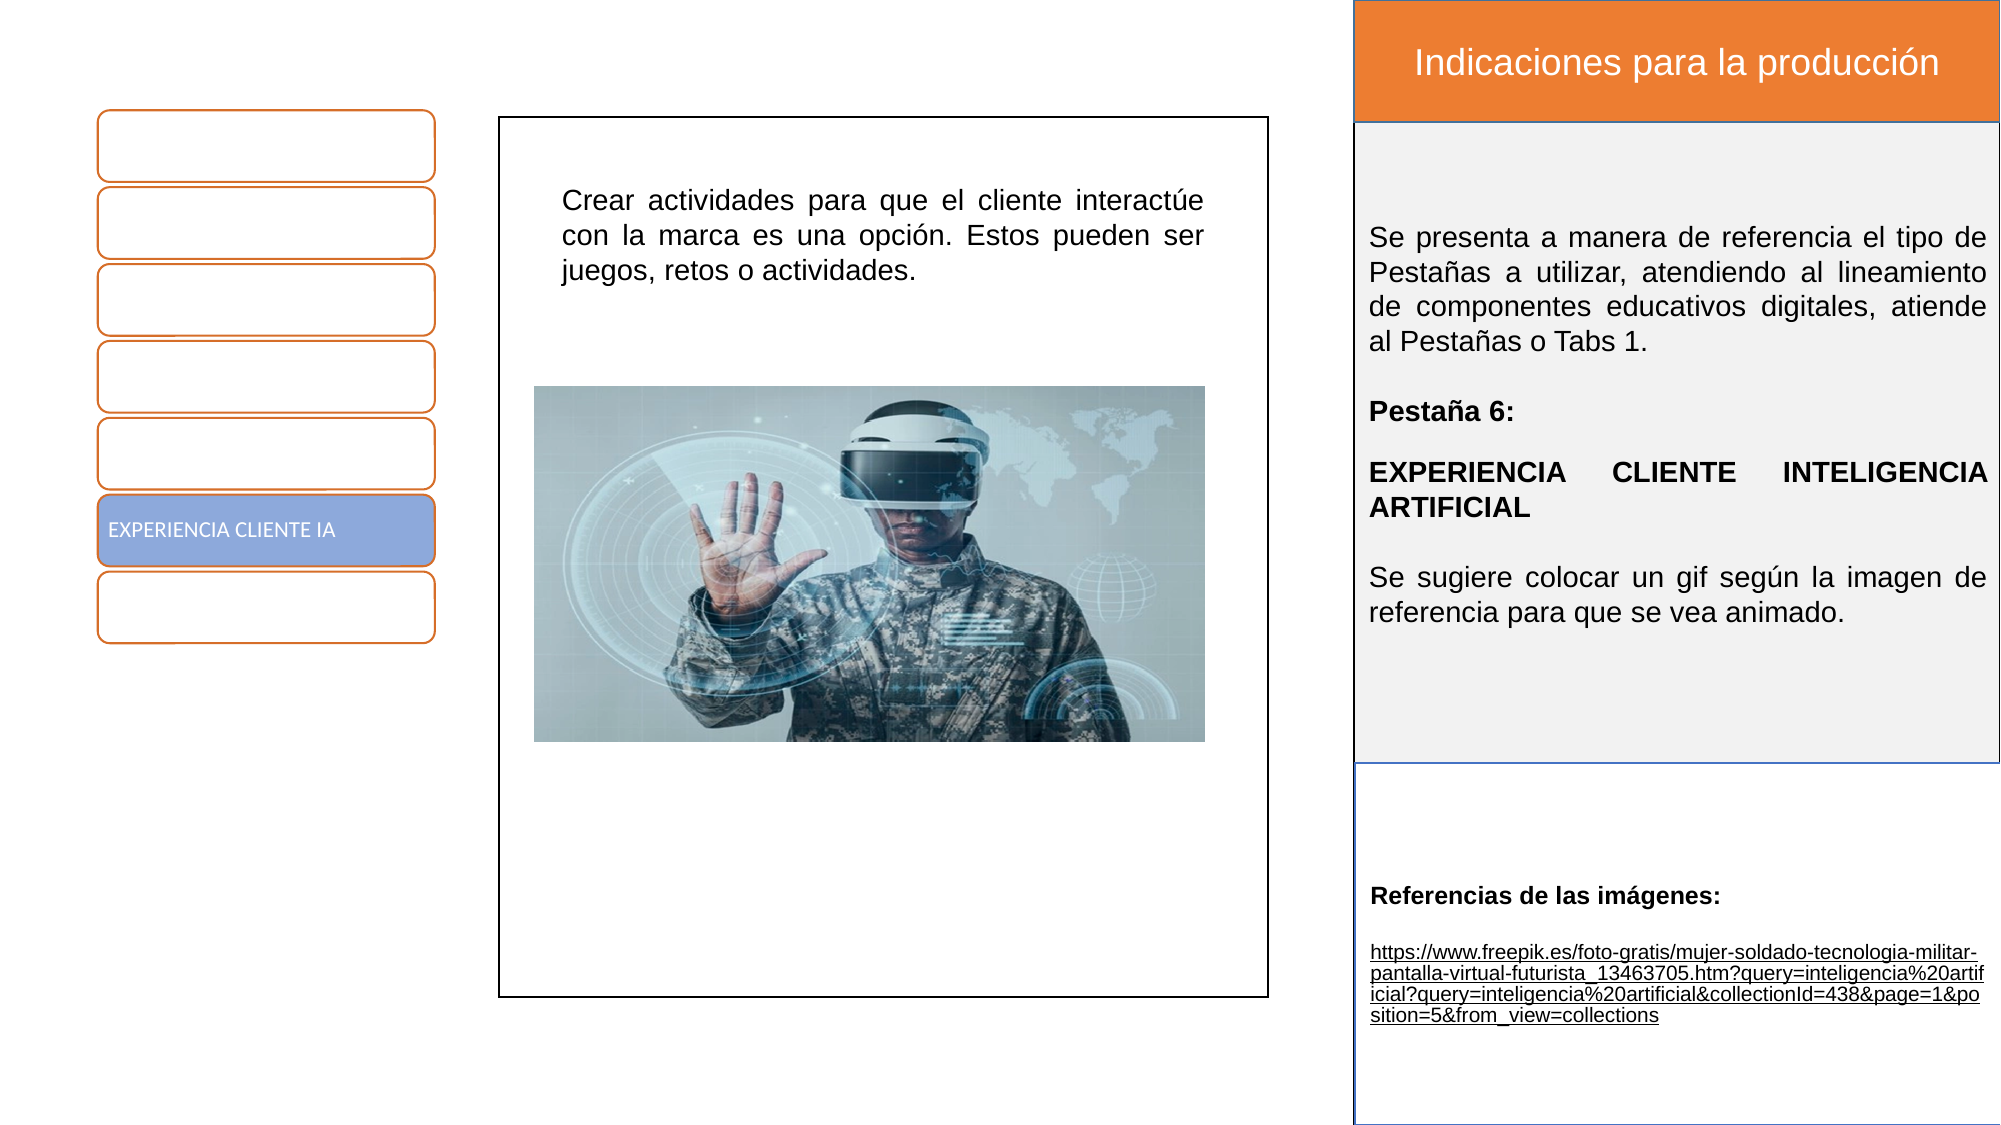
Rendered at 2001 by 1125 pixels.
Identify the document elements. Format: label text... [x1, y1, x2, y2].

picture [534, 386, 1206, 742]
text_box Se presenta a manera de referencia el tipo de Pestañas a utilizar, atendiendo al lineamiento de componentes educativos digitales, atiende al Pestañas o Tabs 1. Pestaña 6: EXPERIENCIA CLIENTE INTELIGENCIA ARTIFICIAL Se sugiere colocar un gif según la imagen de referencia para que se vea animado. [1353, 210, 2000, 870]
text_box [97, 110, 436, 644]
text_box [1353, 122, 2000, 210]
text_box Referencias de las imágenes: https://www.freepik.es/foto-gratis/mujer-soldado-tecnologia-militar-pantalla-virtual-futurista_13463705.htm?query=inteligencia%20artificial?query=inteligencia%20artificial&collectionId=438&page=1&position=5&from_view=collections [1355, 763, 2000, 1125]
text_box [499, 117, 1268, 998]
text_box Crear actividades para que el cliente interactúe con la marca es una opción. Estos pueden ser juegos, retos o actividades. [546, 174, 1221, 294]
text_box Indicaciones para la producción [1353, 0, 2000, 122]
